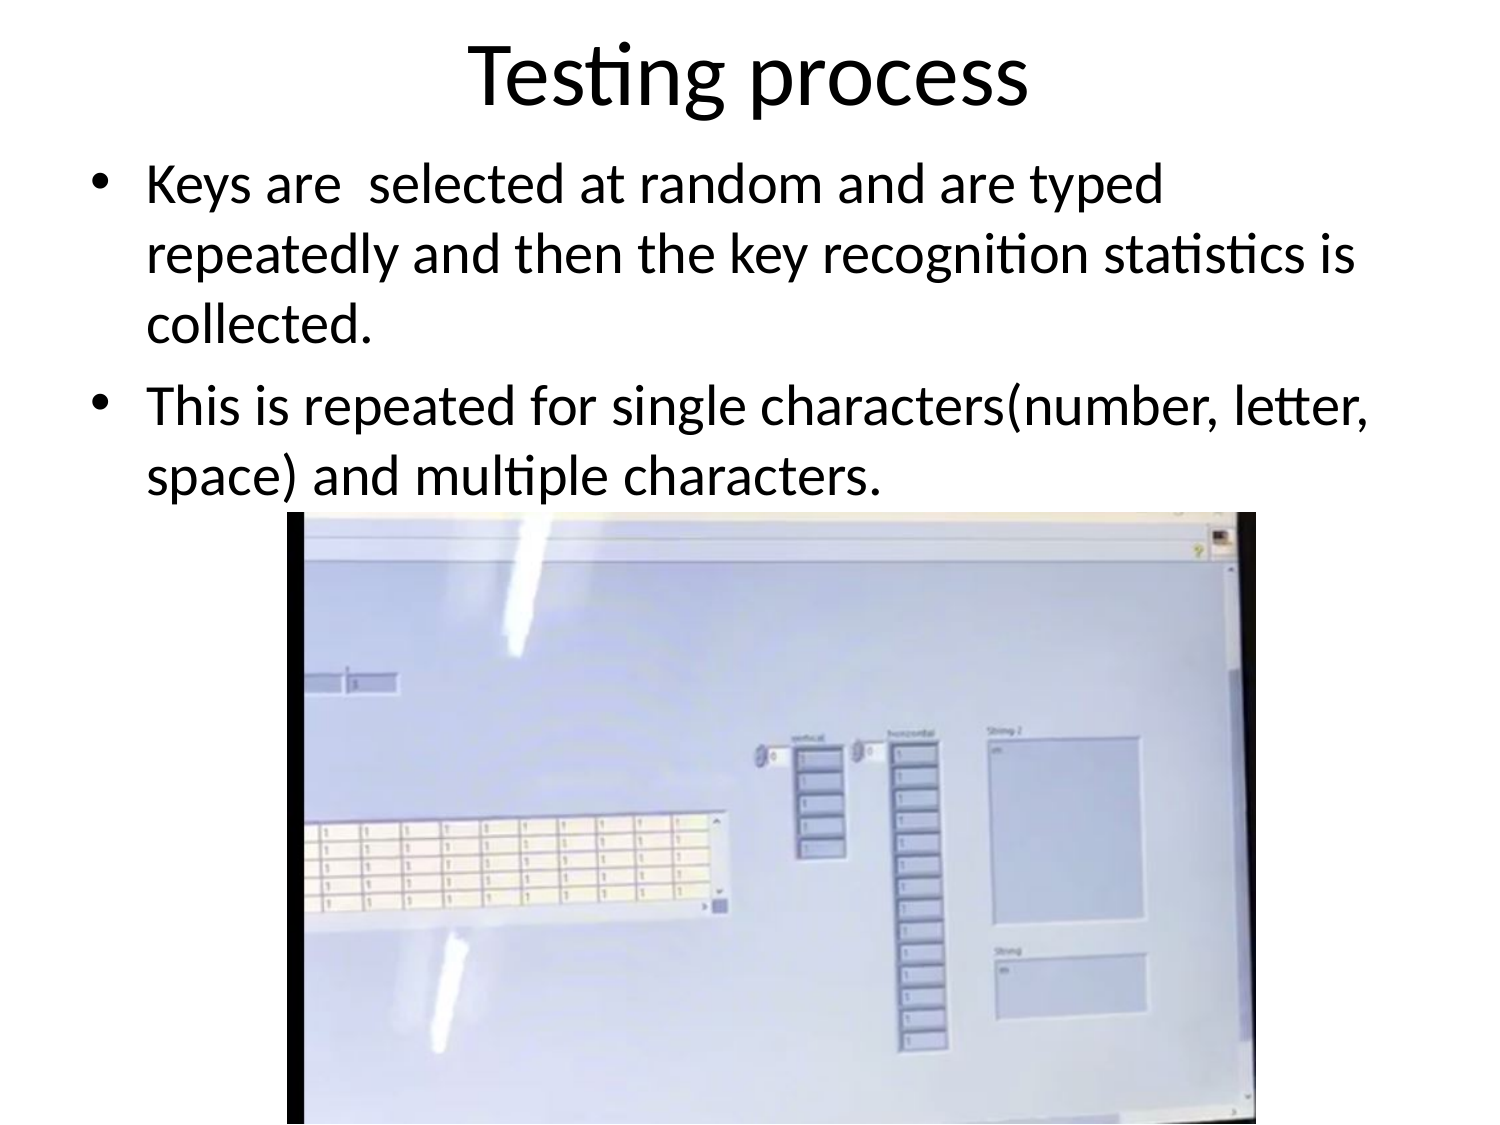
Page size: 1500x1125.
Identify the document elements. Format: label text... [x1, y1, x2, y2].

title Testing process [75, 0, 1425, 137]
picture [287, 512, 1256, 1124]
list Keys are selected at random and are typed repeatedly and then the key recognition statistics is collected. This is repeated for single characters(number, letter, space) and multiple characters. [75, 137, 1425, 1088]
